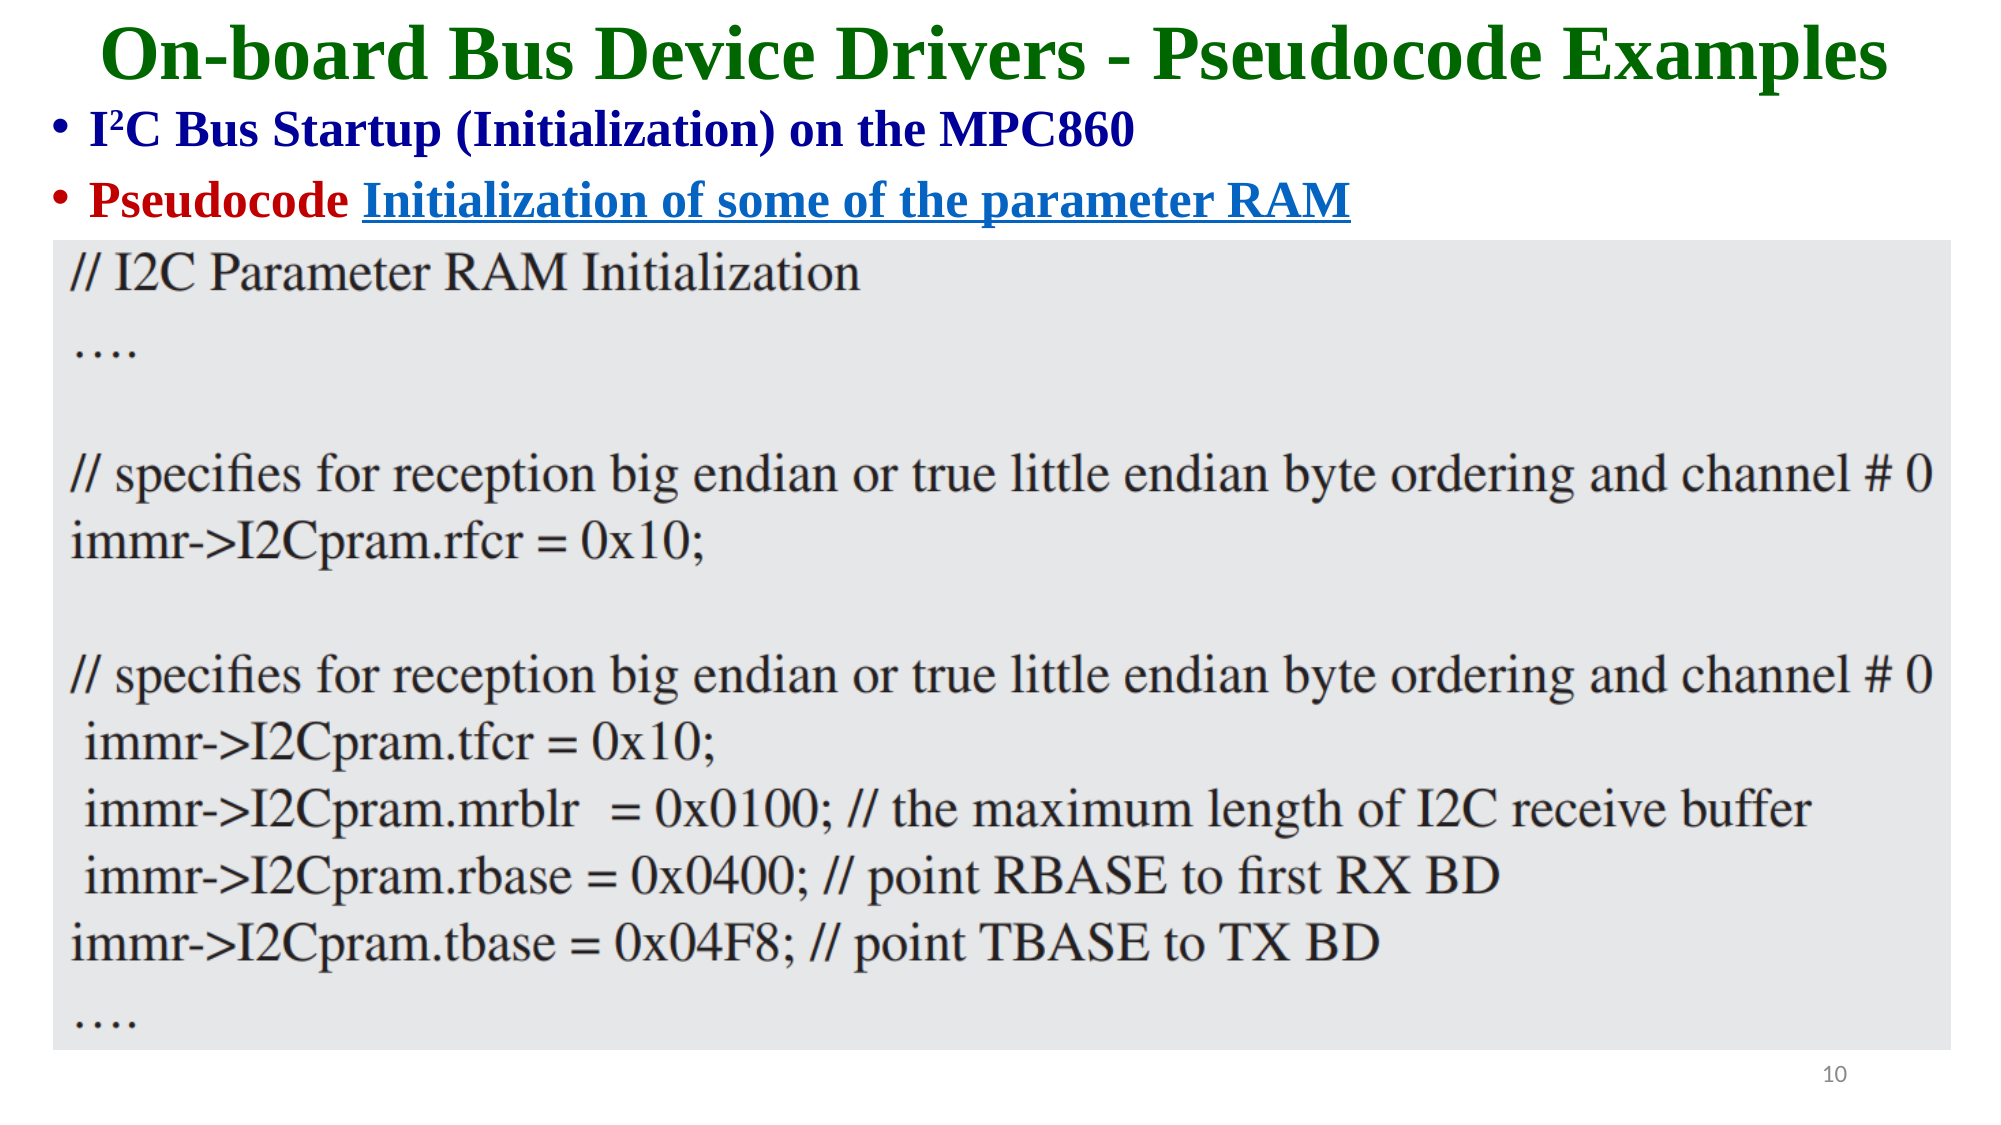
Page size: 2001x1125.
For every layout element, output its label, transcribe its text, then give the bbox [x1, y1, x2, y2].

list I2C Bus Startup (Initialization) on the MPC860 Pseudocode Initialization of some of the parameter RAM [36, 77, 1962, 235]
slide_number 10 [1412, 1050, 1863, 1103]
title On-board Bus Device Drivers - Pseudocode Examples [39, 0, 1950, 77]
picture [53, 240, 1951, 1050]
